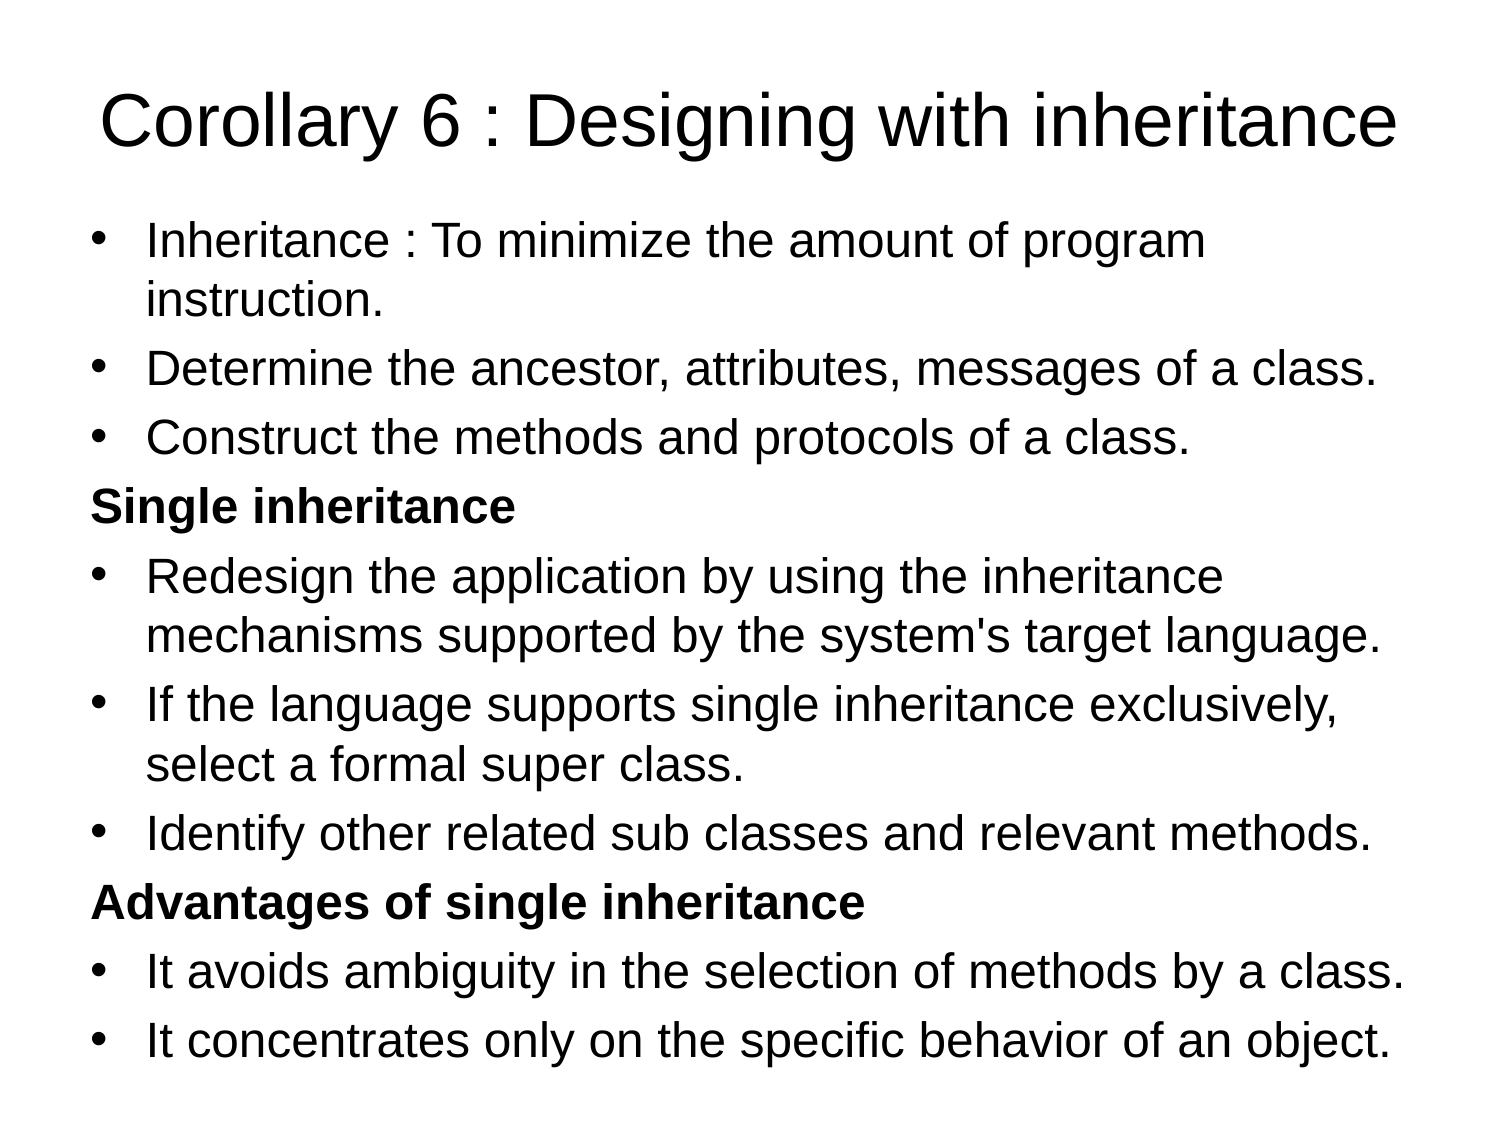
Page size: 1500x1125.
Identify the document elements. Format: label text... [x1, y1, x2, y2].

title Corollary 6 : Designing with inheritance [75, 45, 1425, 188]
list Inheritance : To minimize the amount of program instruction. Determine the ancestor, attributes, messages of a class. Construct the methods and protocols of a class. Single inheritance Redesign the application by using the inheritance mechanisms supported by the system's target language. If the language supports single inheritance exclusively, select a formal super class. Identify other related sub classes and relevant methods. Advantages of single inheritance It avoids ambiguity in the selection of methods by a class. It concentrates only on the specific behavior of an object. [75, 200, 1425, 1088]
